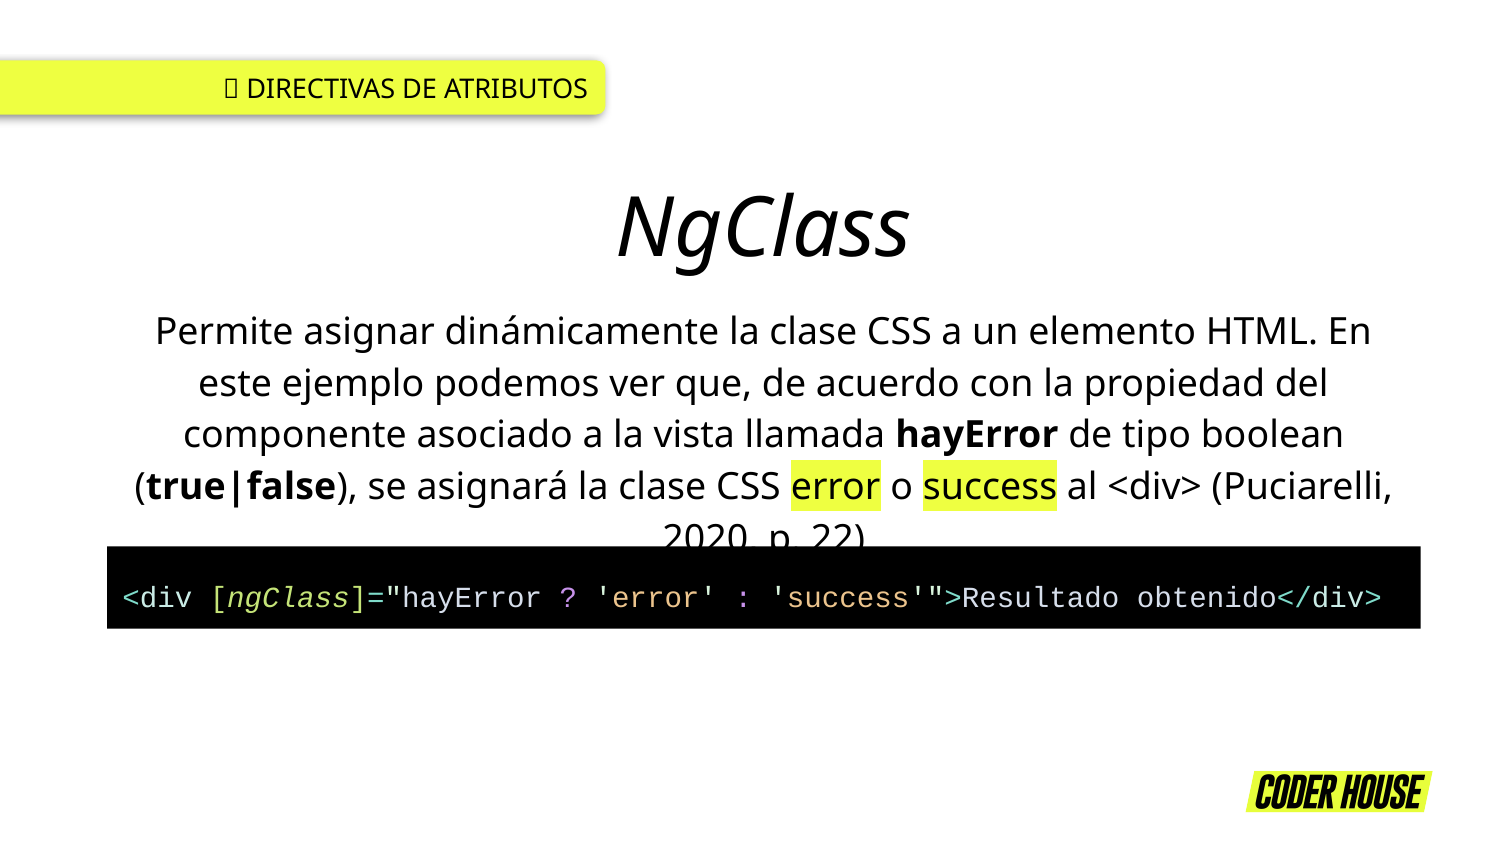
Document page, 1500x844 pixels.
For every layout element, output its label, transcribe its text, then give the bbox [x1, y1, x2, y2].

text_box <div [ngClass]="hayError ? 'error' : 'success'">Resultado obtenido</div> [107, 546, 1421, 629]
picture [1241, 764, 1437, 819]
text_box 📝 DIRECTIVAS DE ATRIBUTOS [0, 60, 606, 115]
text_box NgClass [299, 157, 1229, 286]
text_box Permite asignar dinámicamente la clase CSS a un elemento HTML. En este ejemplo podemos ver que, de acuerdo con la propiedad del componente asociado a la vista llamada hayError de tipo boolean (true|false), se asignará la clase CSS error o success al <div> (Puciarelli, 2020, p. 22) [107, 285, 1421, 530]
